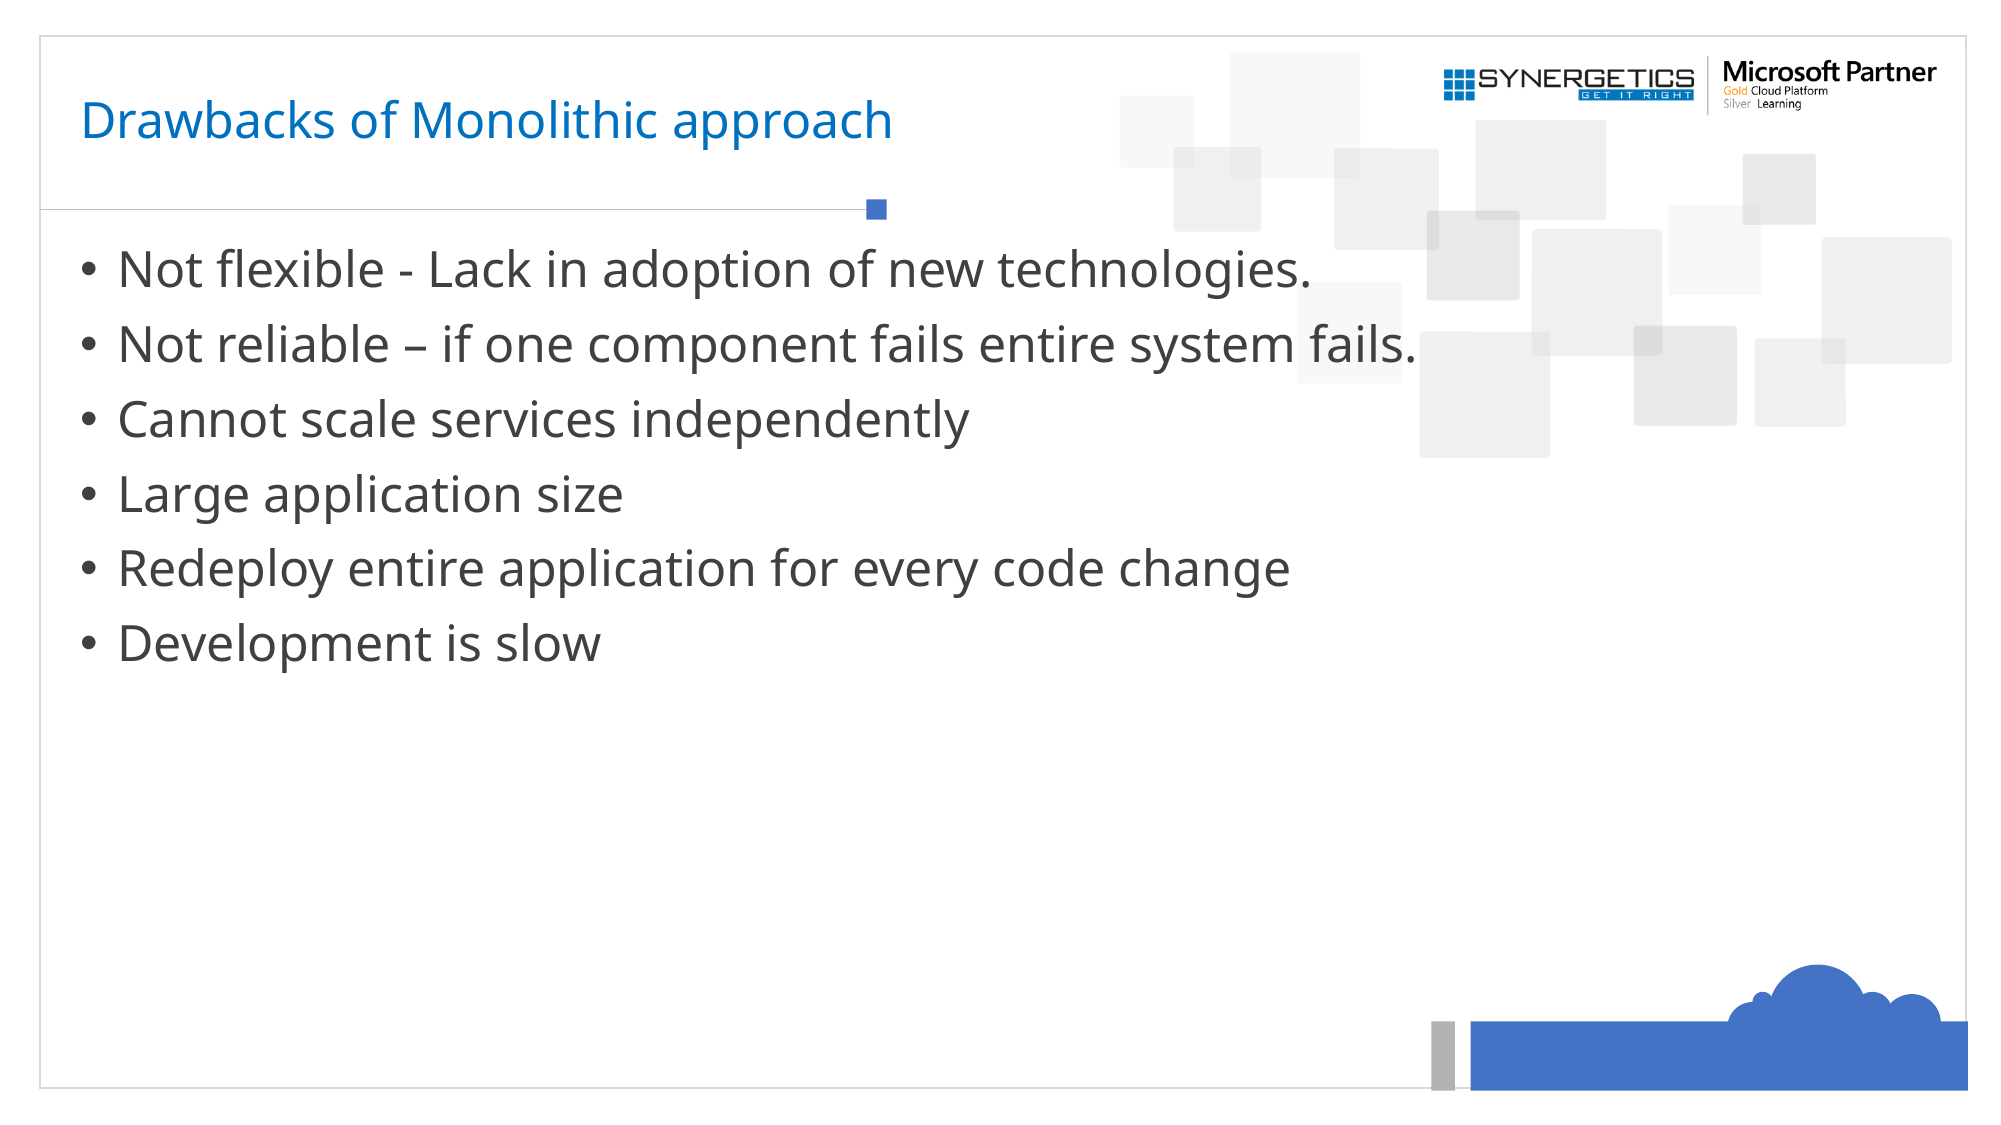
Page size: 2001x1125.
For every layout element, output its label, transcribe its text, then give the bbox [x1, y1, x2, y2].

picture [1431, 48, 1955, 120]
list Not flexible - Lack in adoption of new technologies. Not reliable – if one component fails entire system fails. Cannot scale services independently Large application size Redeploy entire application for every code change Development is slow [64, 236, 1932, 1065]
title Drawbacks of Monolithic approach [64, 59, 1932, 186]
